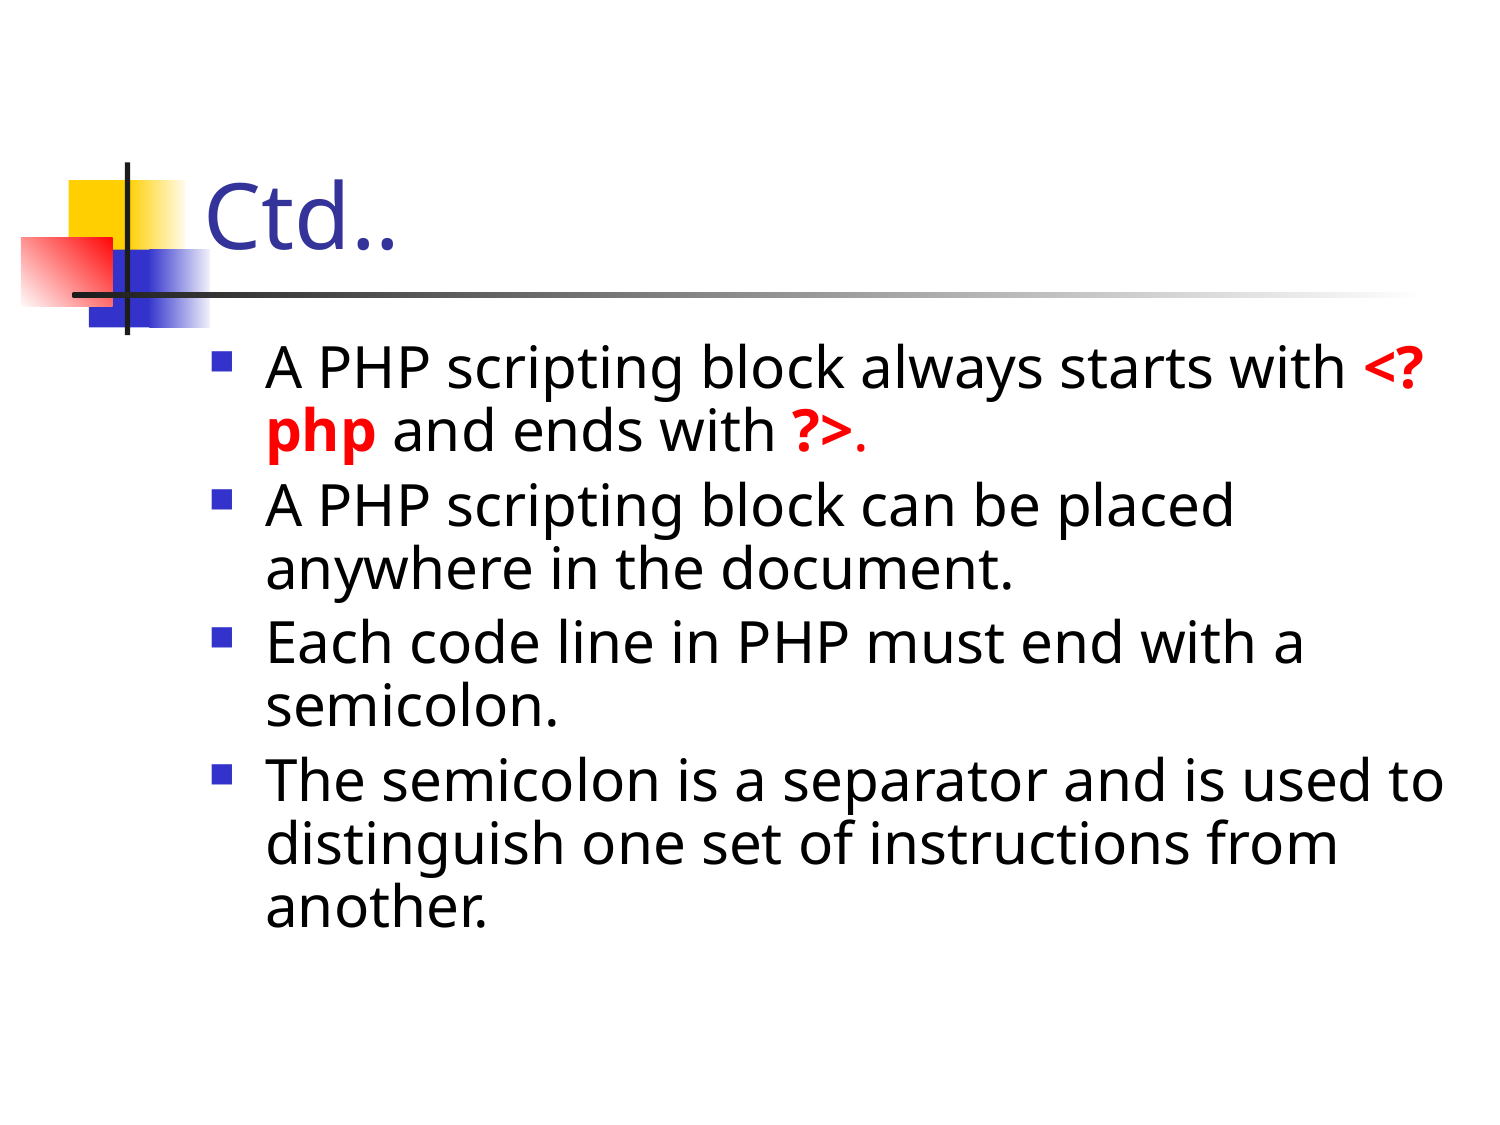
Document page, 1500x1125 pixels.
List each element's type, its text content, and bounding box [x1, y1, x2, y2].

list A PHP scripting block always starts with <?php and ends with ?>. A PHP scripting block can be placed anywhere in the document. Each code line in PHP must end with a semicolon. The semicolon is a separator and is used to distinguish one set of instructions from another. [193, 330, 1470, 1007]
title Ctd.. [188, 34, 1468, 276]
